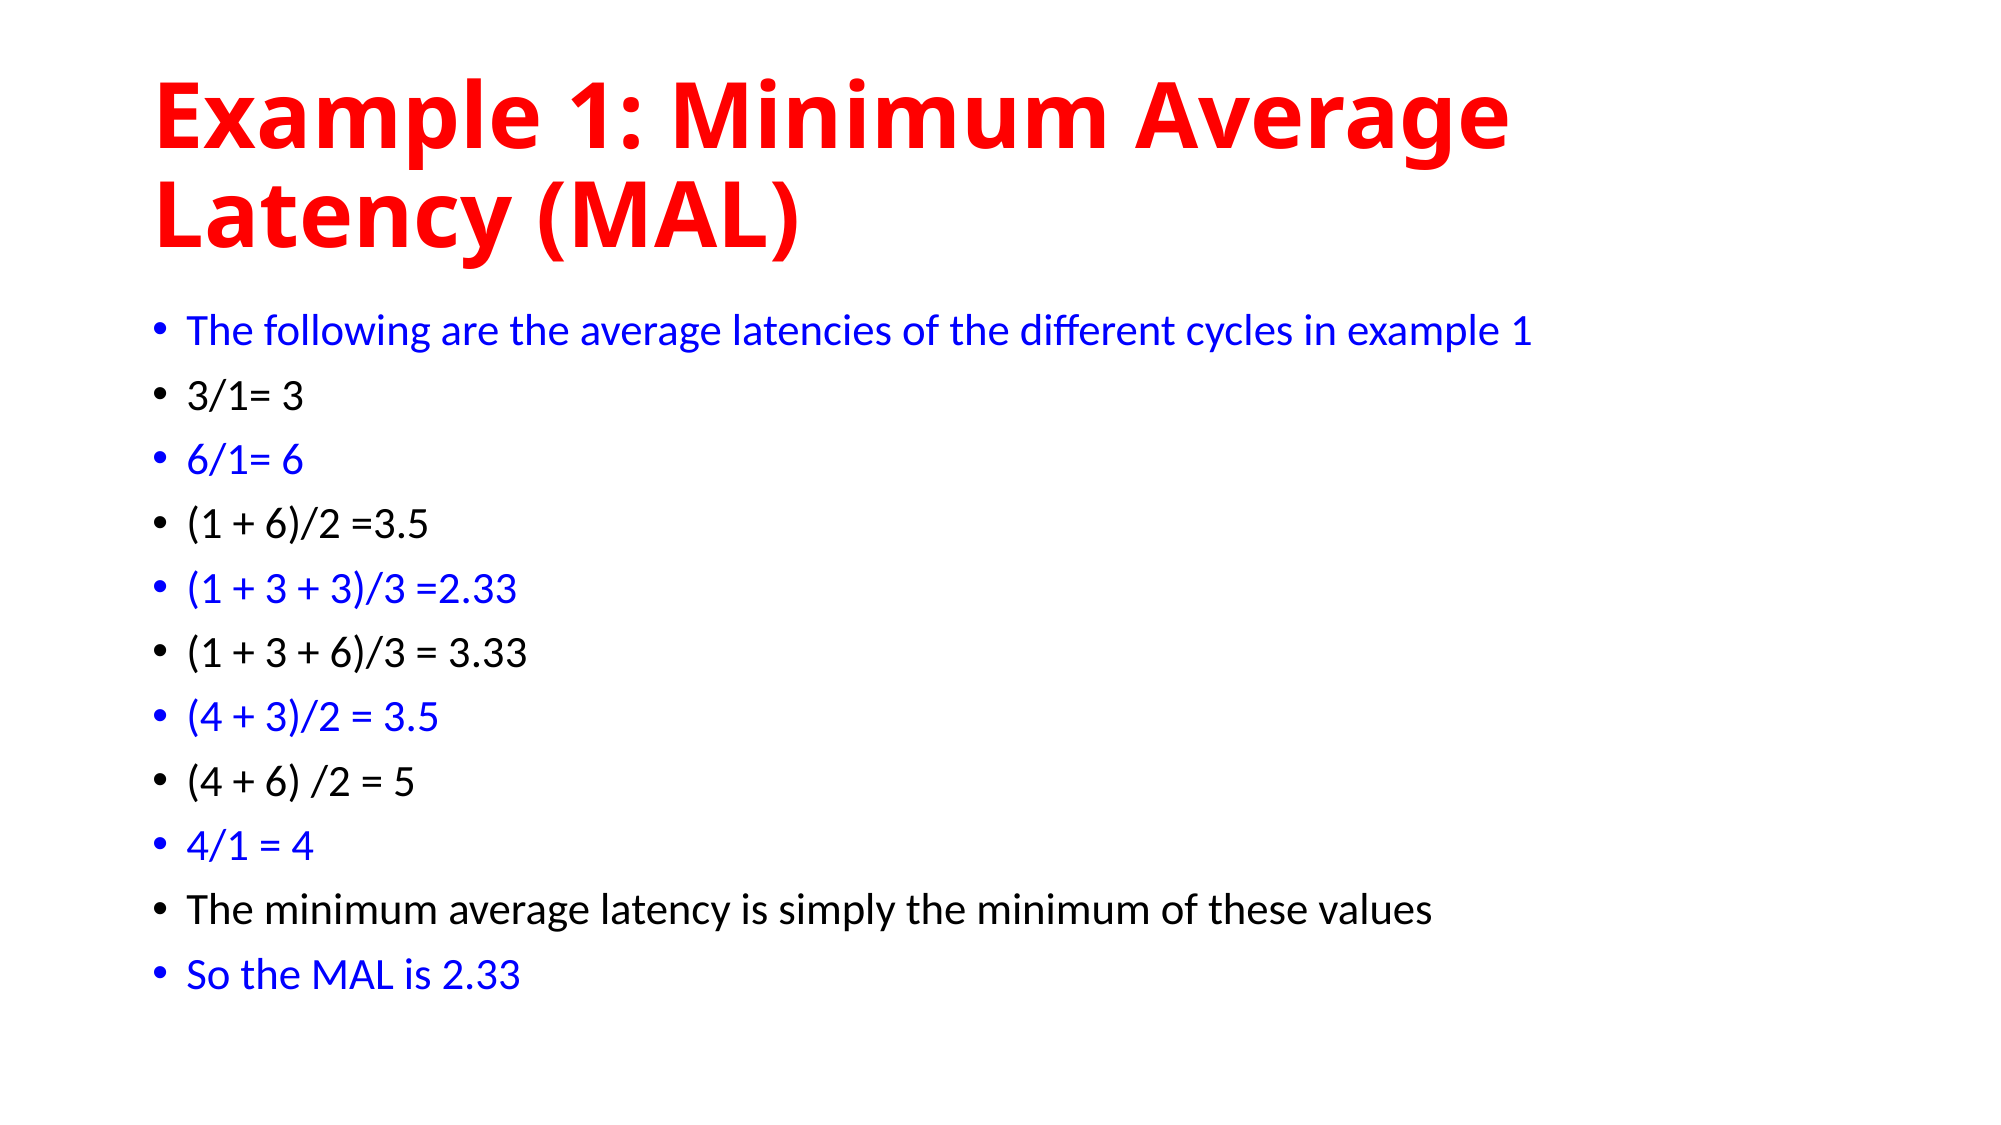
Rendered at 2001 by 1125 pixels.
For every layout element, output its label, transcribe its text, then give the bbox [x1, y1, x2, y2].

title Example 1: Minimum Average Latency (MAL) [137, 59, 1863, 278]
list The following are the average latencies of the different cycles in example 1 3/1= 3 6/1= 6 (1 + 6)/2 =3.5 (1 + 3 + 3)/3 =2.33 (1 + 3 + 6)/3 = 3.33 (4 + 3)/2 = 3.5 (4 + 6) /2 = 5 4/1 = 4 The minimum average latency is simply the minimum of these values So the MAL is 2.33 [137, 299, 1863, 1014]
